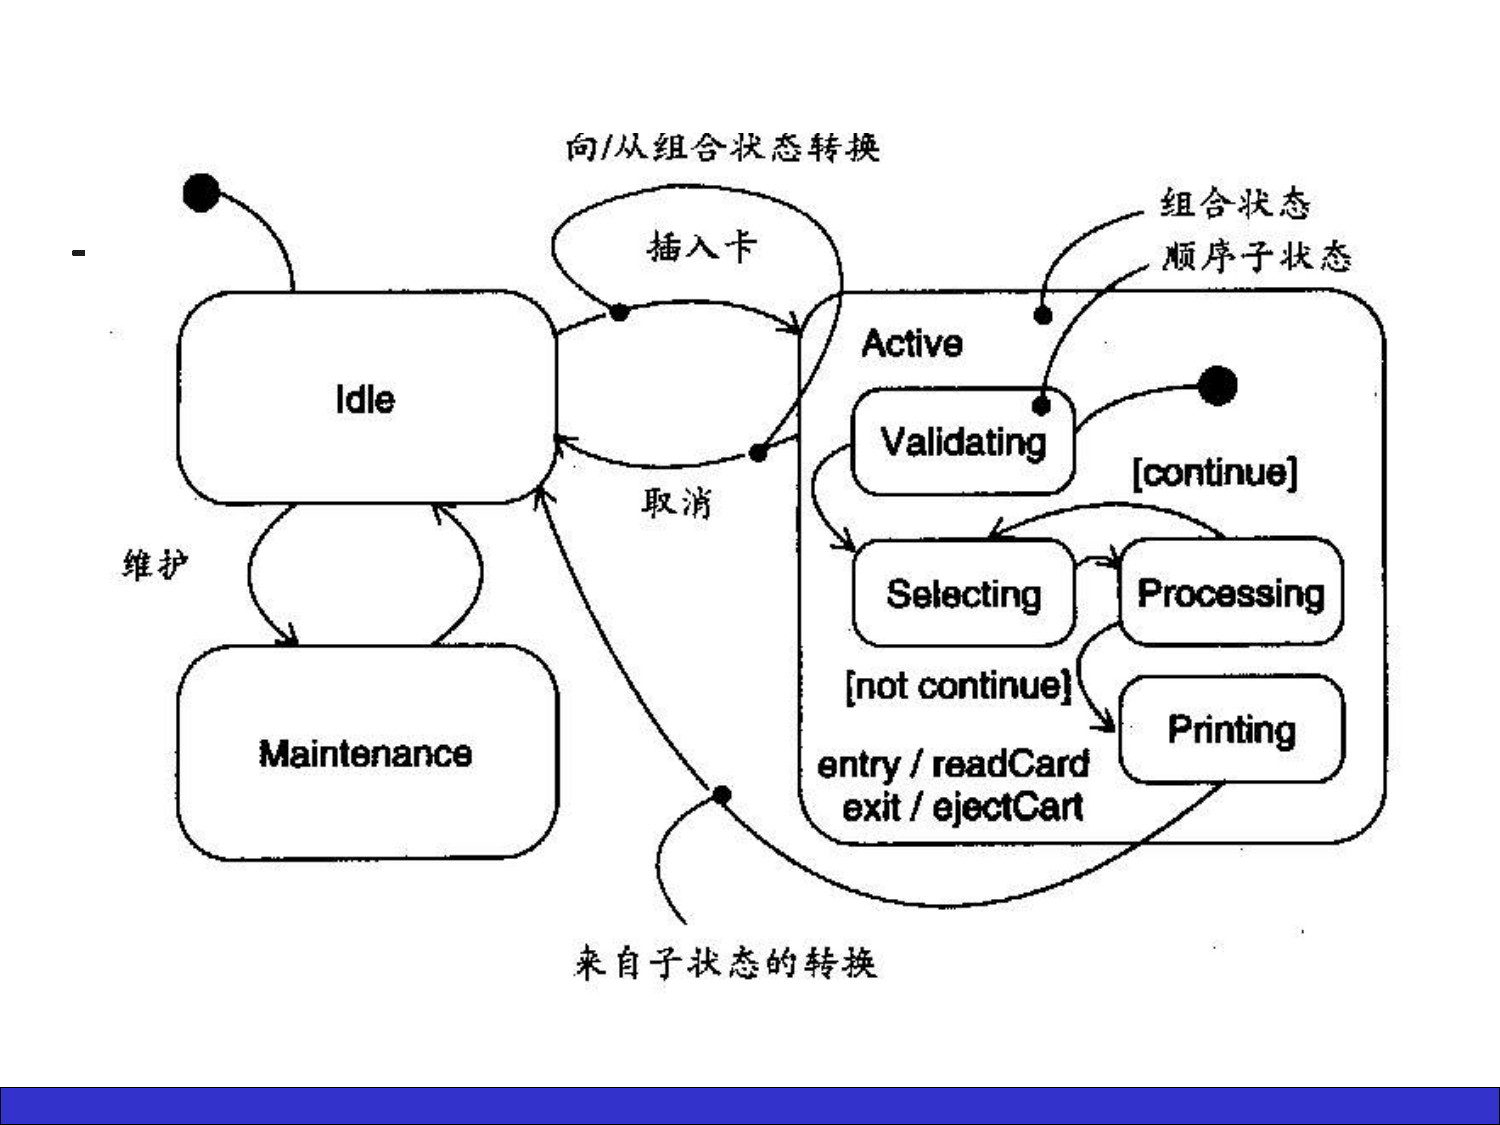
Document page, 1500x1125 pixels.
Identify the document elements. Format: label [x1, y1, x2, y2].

list [85, 133, 1416, 1000]
